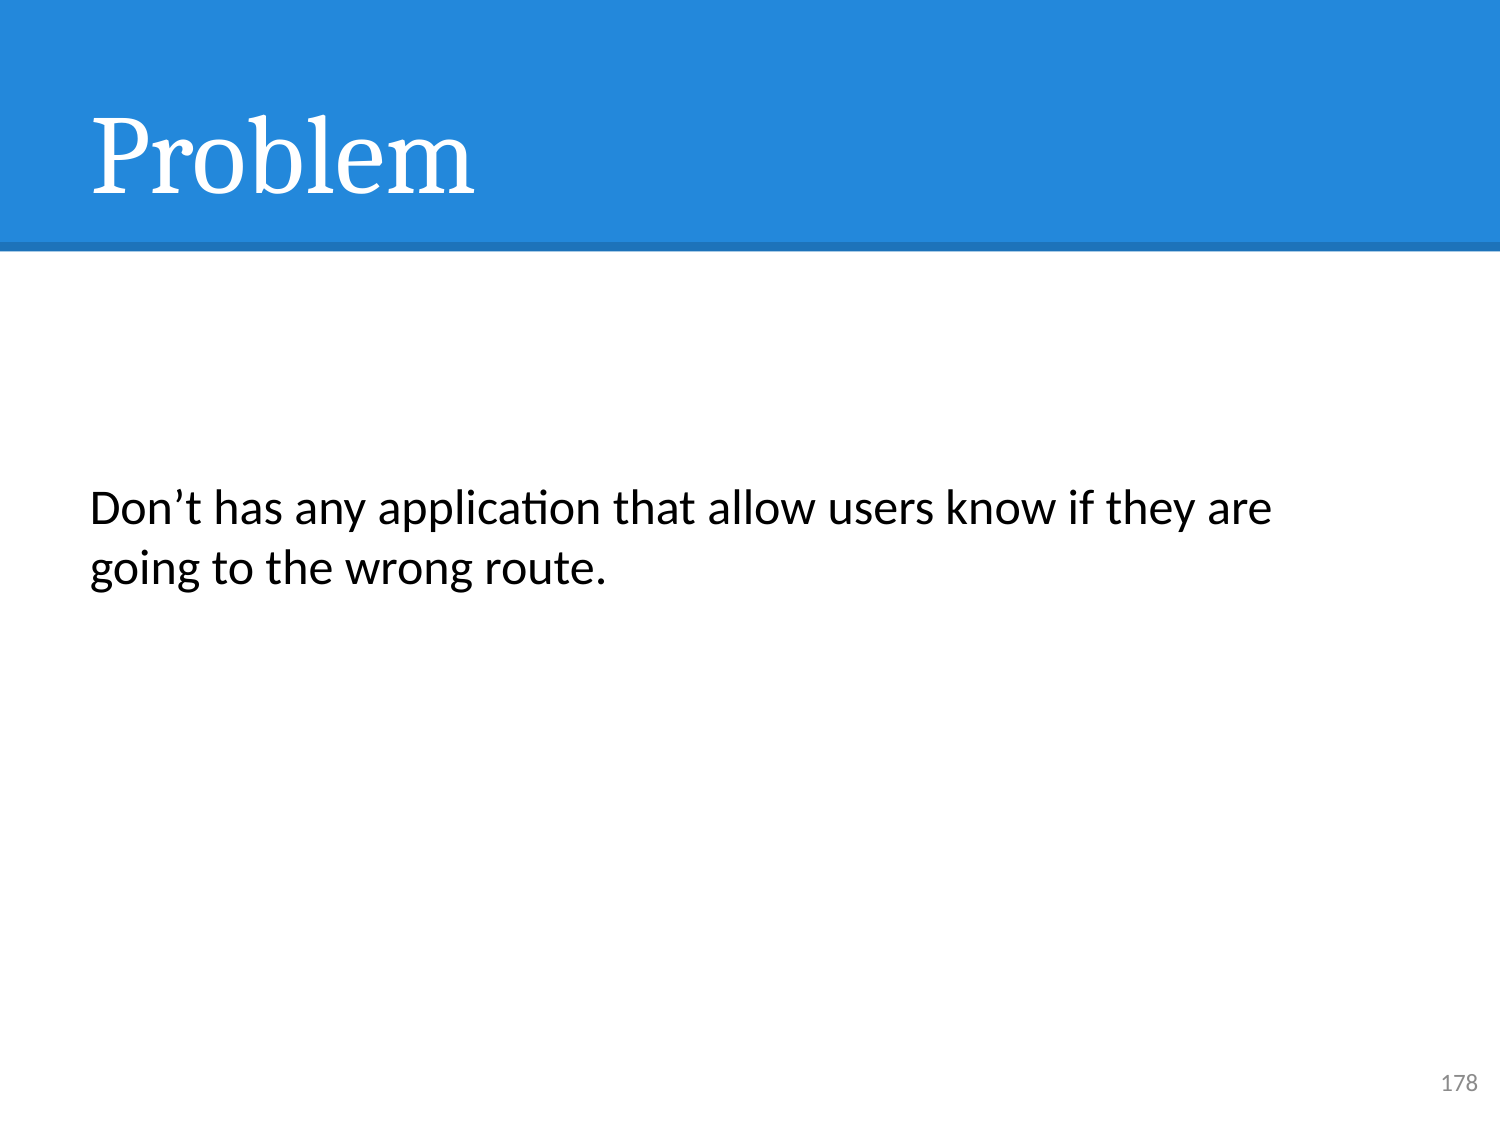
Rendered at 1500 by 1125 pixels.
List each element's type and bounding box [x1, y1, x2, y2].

title [75, 45, 1425, 233]
text_box [75, 467, 1385, 602]
slide_number [1403, 1038, 1494, 1125]
